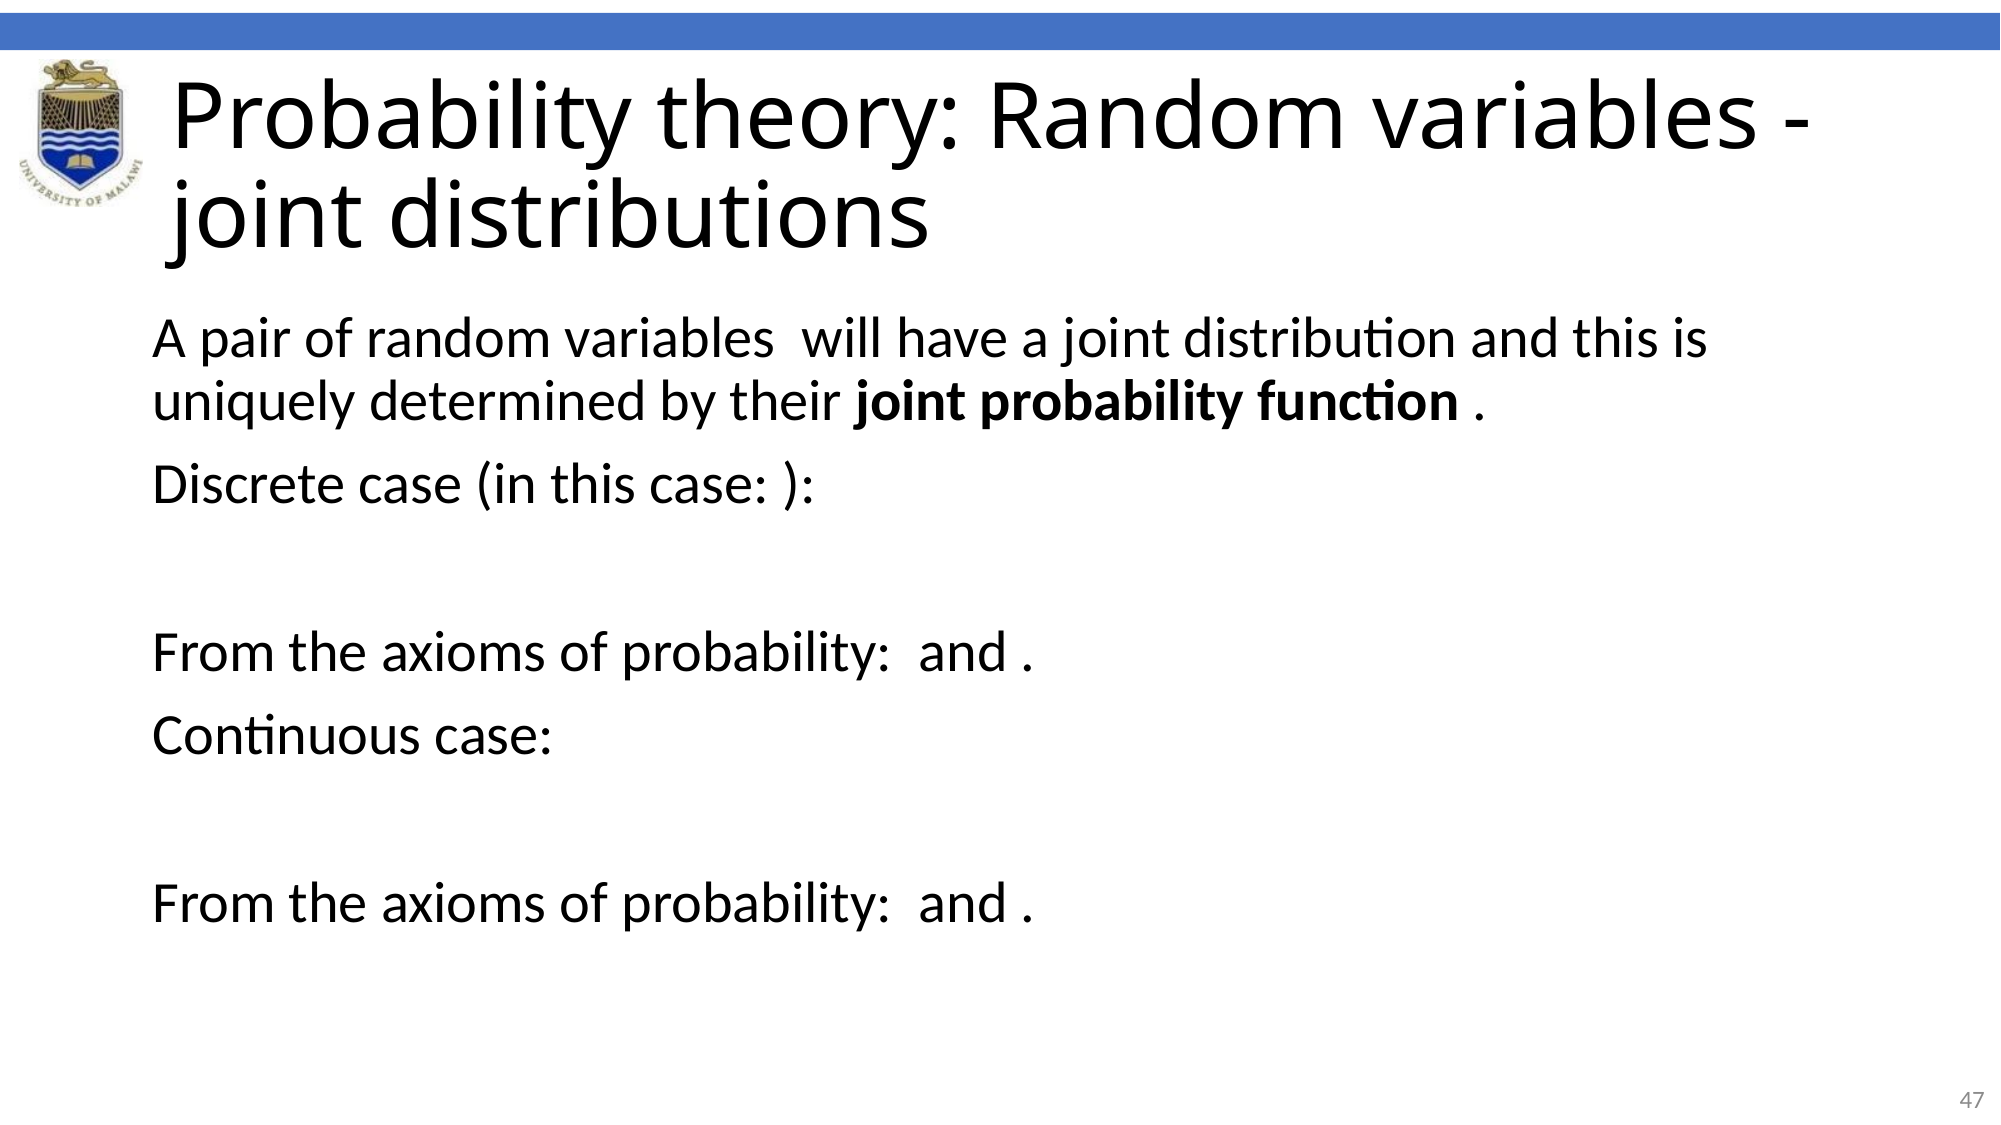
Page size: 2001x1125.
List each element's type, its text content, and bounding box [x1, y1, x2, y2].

slide_number 47 [1550, 1073, 2000, 1125]
picture [19, 59, 143, 207]
title Probability theory: Random variables - joint distributions [155, 59, 1851, 278]
